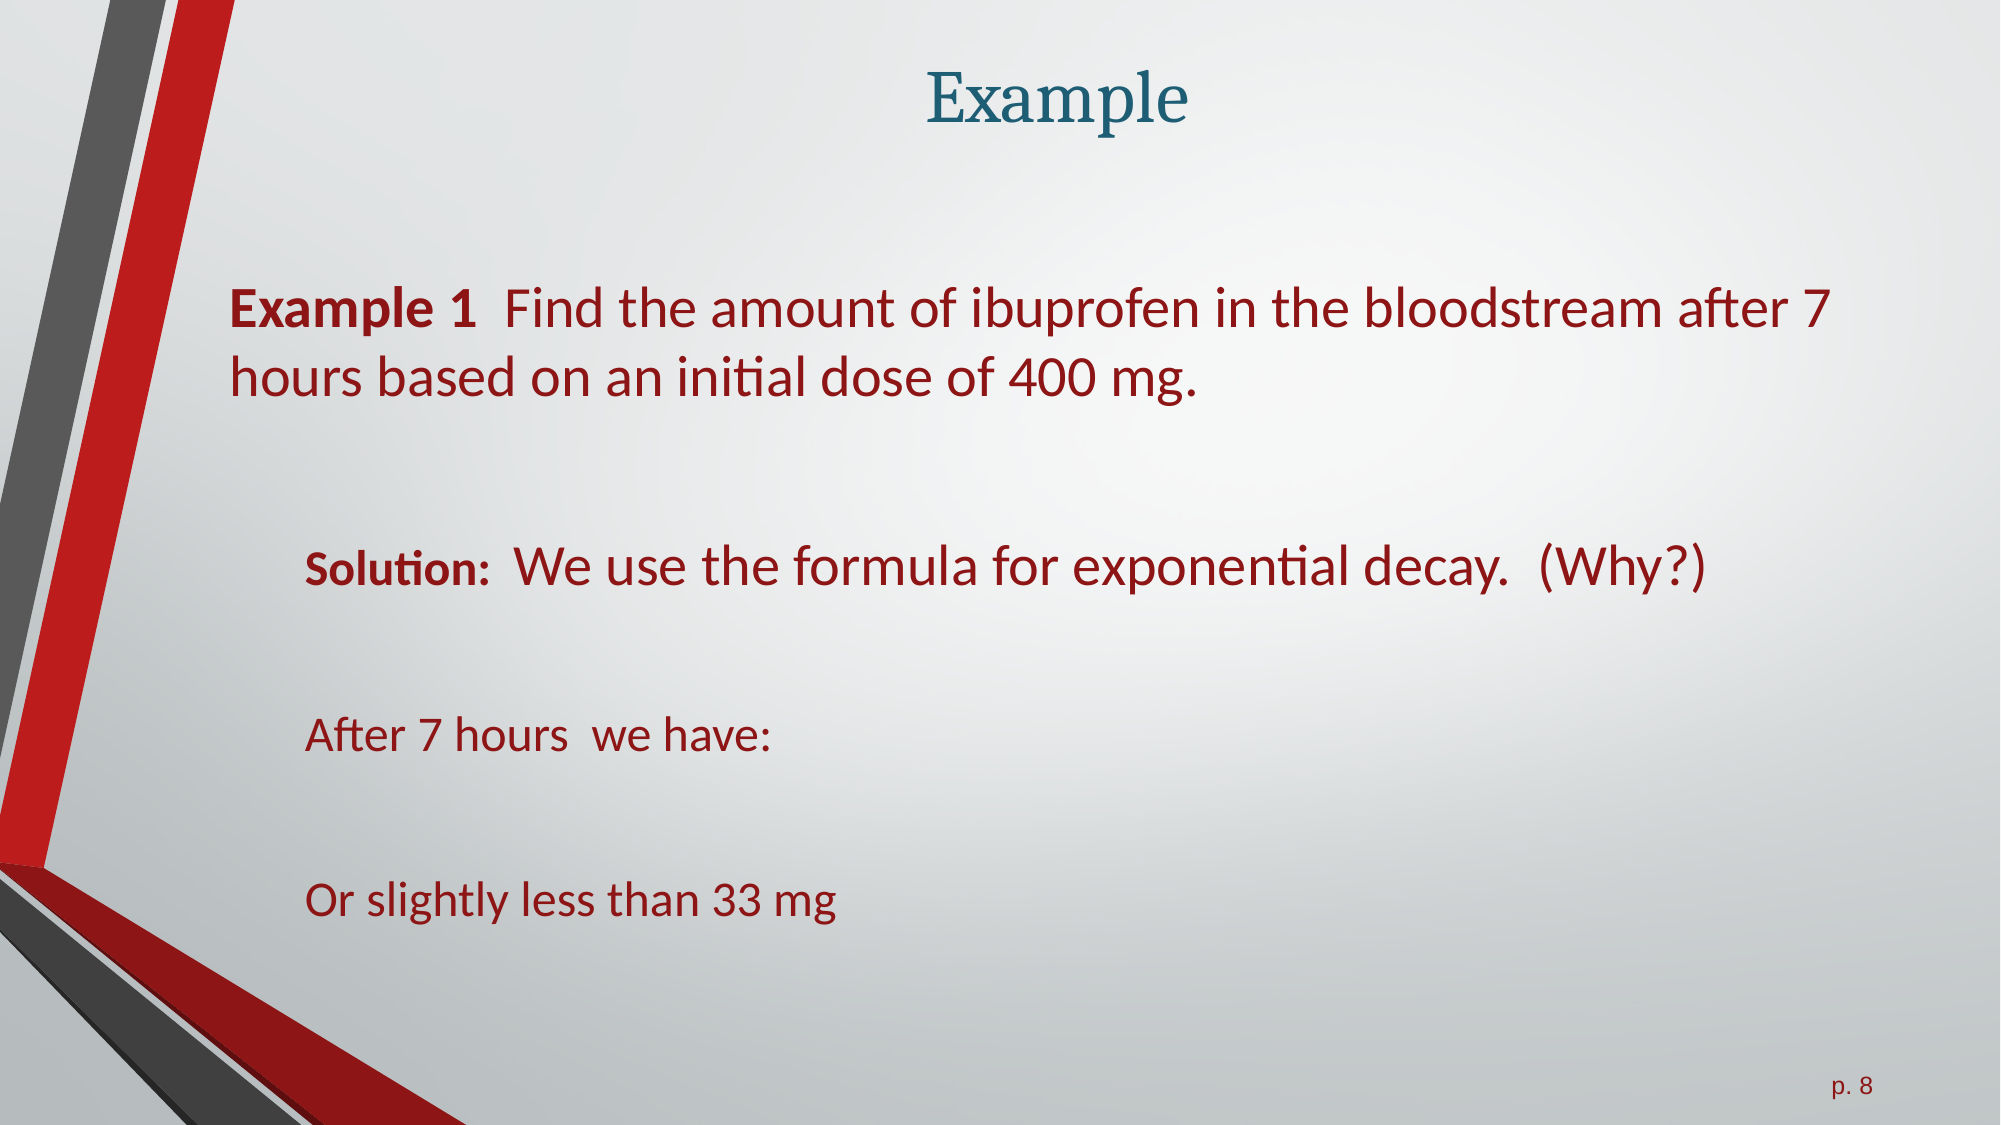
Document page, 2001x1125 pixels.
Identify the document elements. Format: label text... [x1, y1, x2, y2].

title Example [214, 39, 1900, 145]
